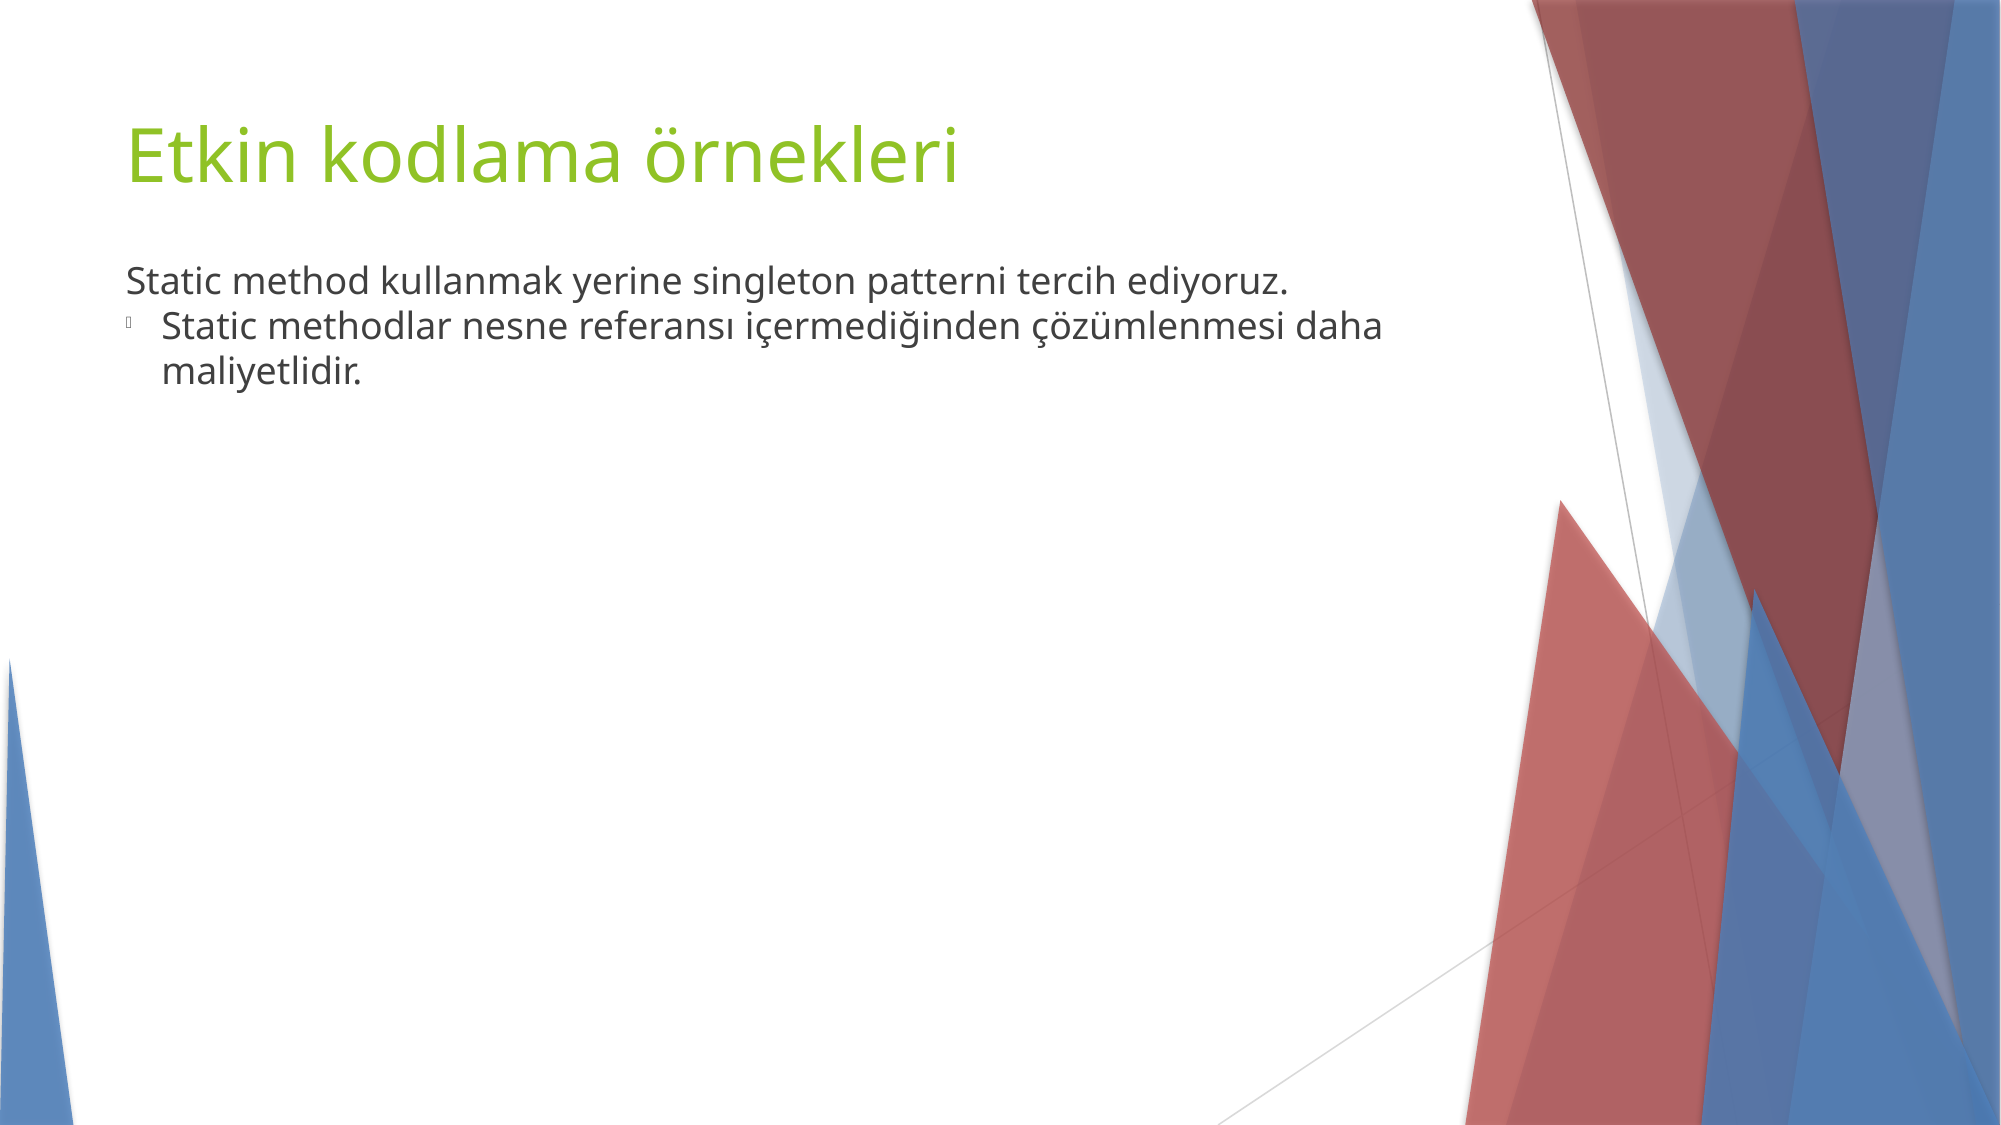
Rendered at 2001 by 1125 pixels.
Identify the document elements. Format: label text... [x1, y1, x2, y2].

text_box Etkin kodlama örnekleri [111, 99, 1522, 249]
text_box Static method kullanmak yerine singleton patterni tercih ediyoruz. Static methodlar nesne referansı içermediğinden çözümlenmesi daha maliyetlidir. [111, 249, 1522, 1086]
